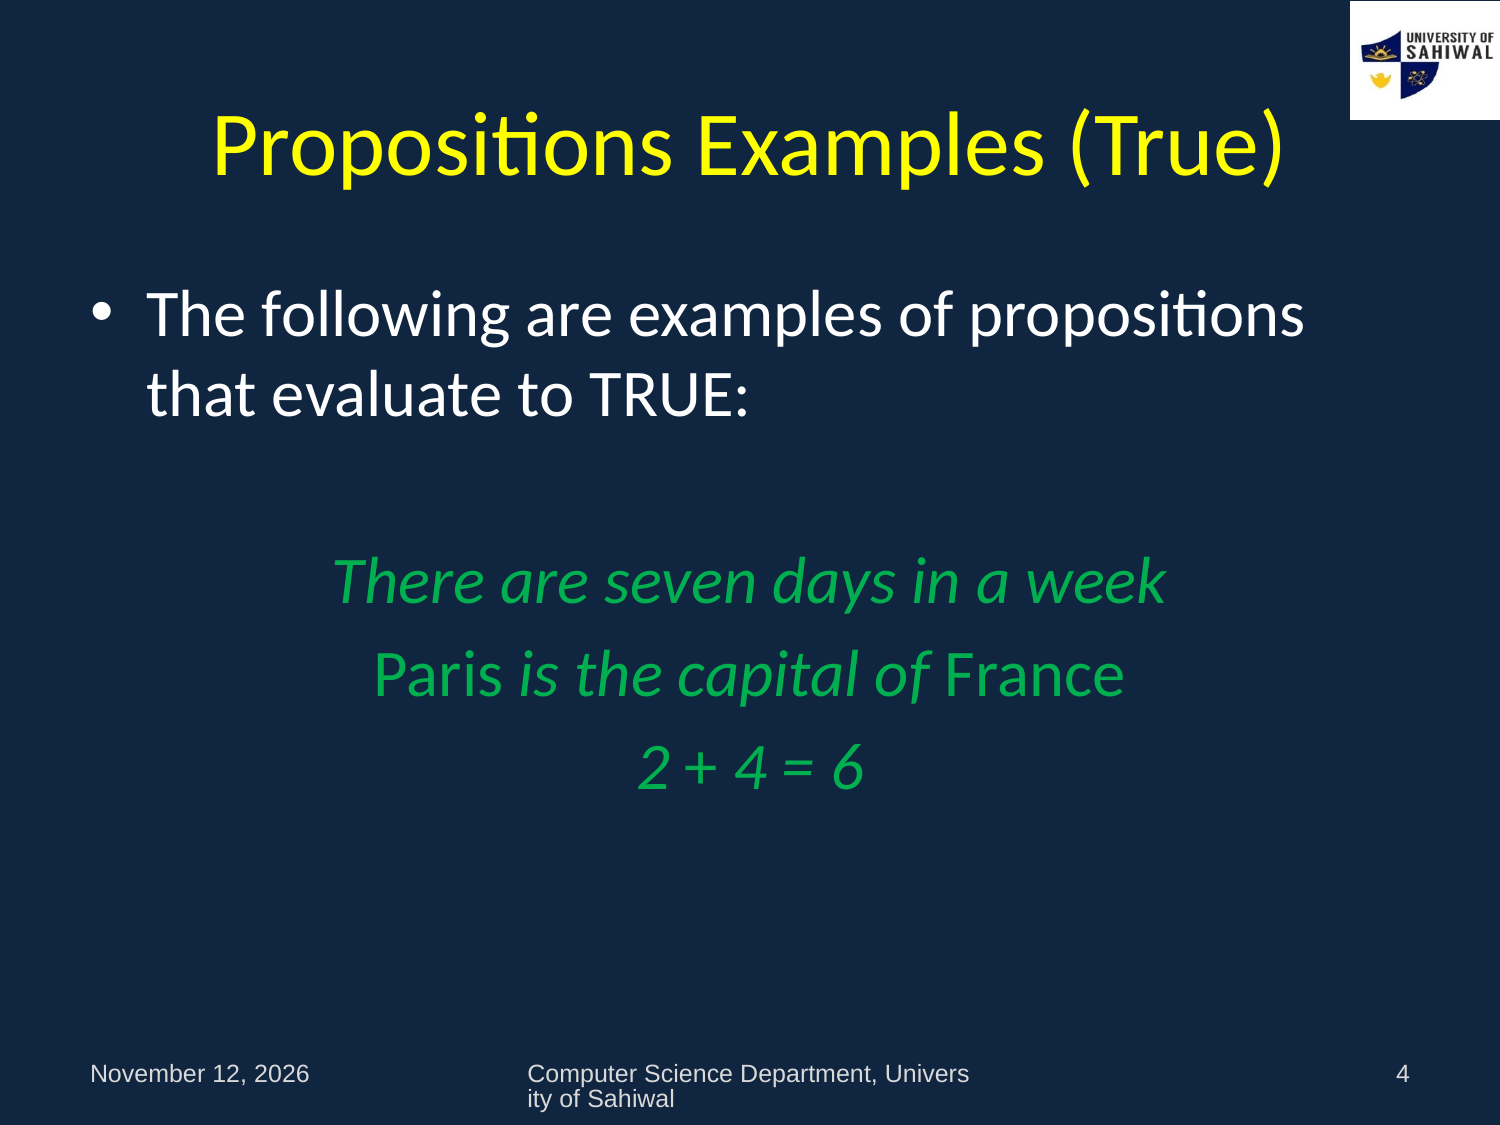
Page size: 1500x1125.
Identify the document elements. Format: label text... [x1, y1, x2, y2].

title Propositions Examples (True) [75, 45, 1425, 233]
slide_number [75, 1042, 425, 1103]
list The following are examples of propositions that evaluate to TRUE: There are seven days in a week Paris is the capital of France 2 + 4 = 6 [75, 262, 1425, 1005]
slide_number 4 [1074, 1042, 1425, 1103]
footer Computer Science Department, University of Sahiwal [512, 1042, 988, 1103]
picture [1350, 1, 1500, 120]
